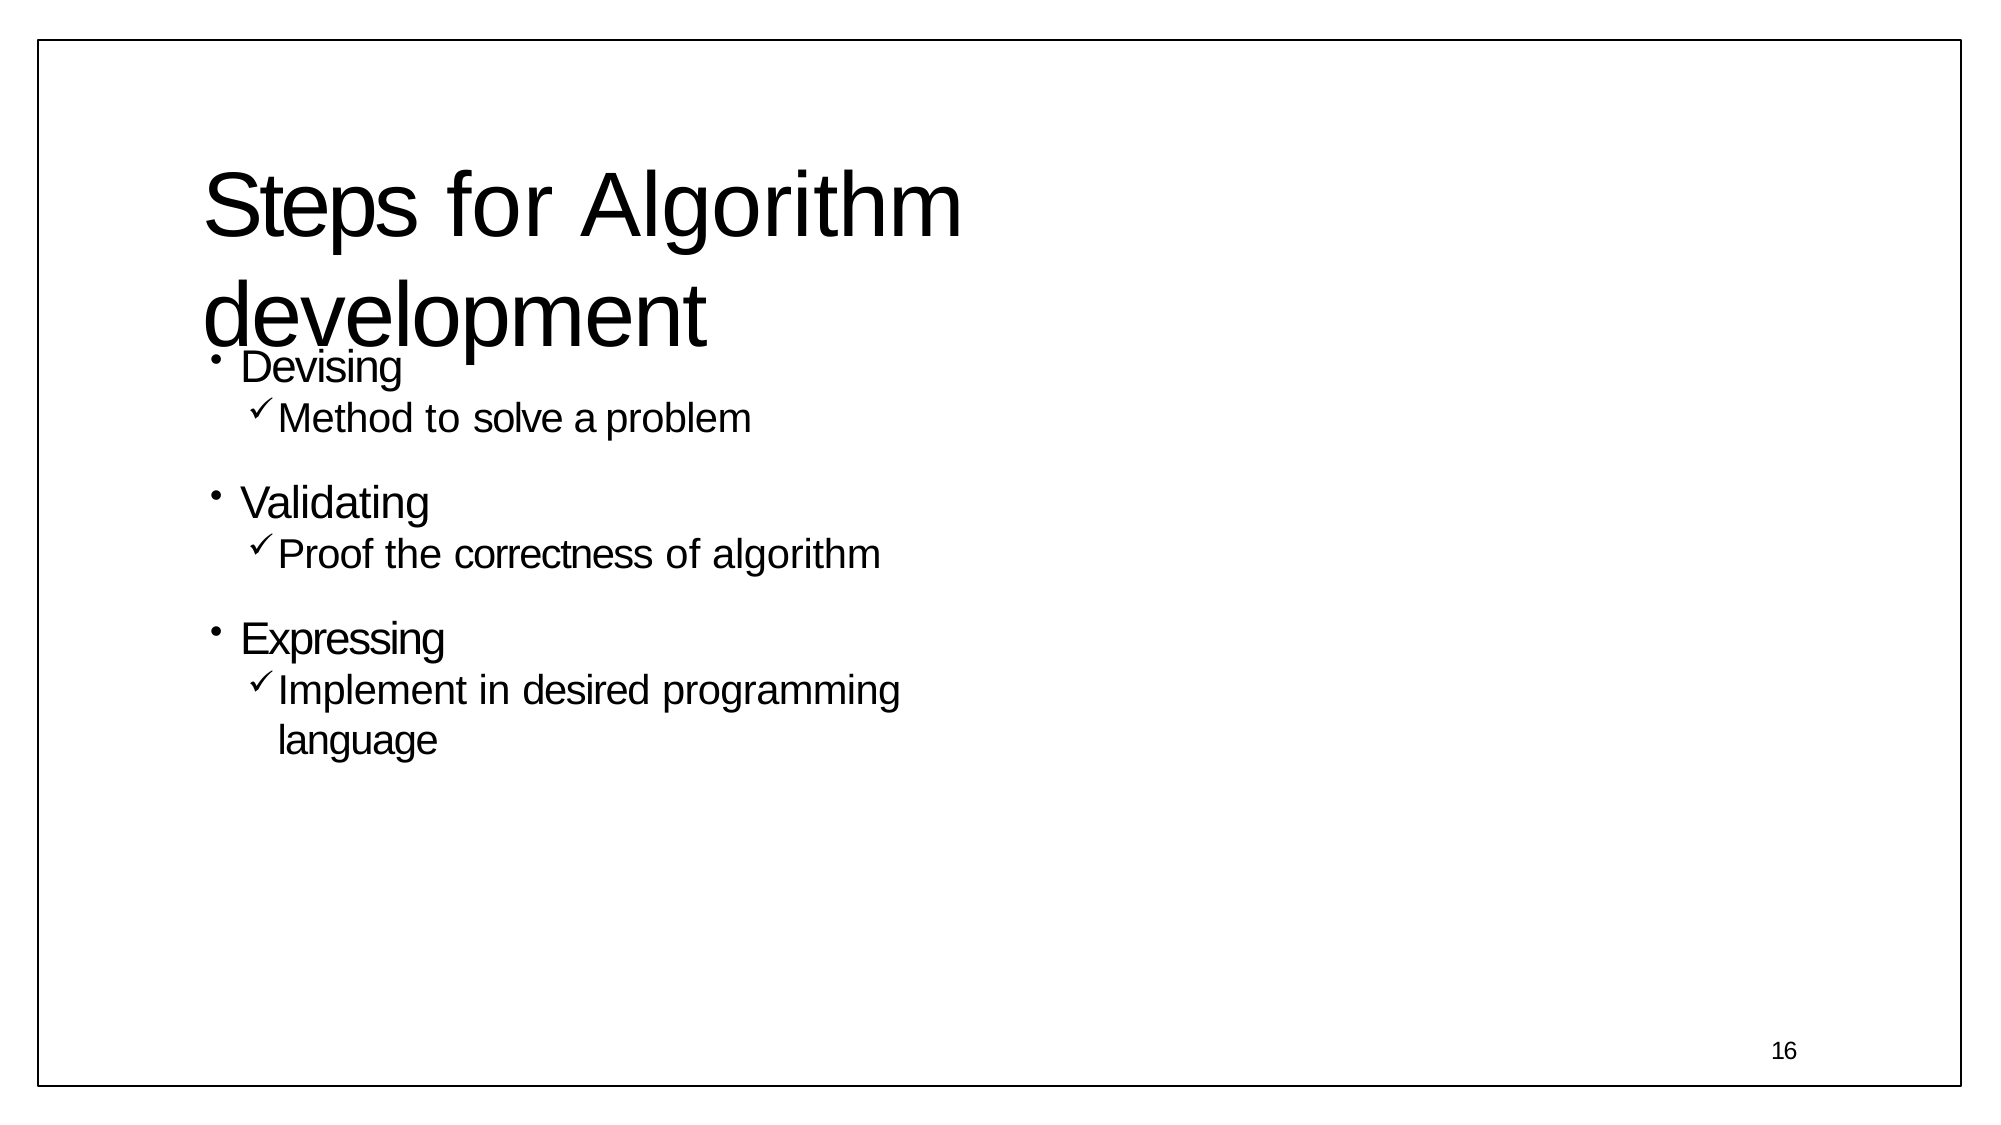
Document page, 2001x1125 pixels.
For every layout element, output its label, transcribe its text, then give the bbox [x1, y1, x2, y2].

text_box Devising Method to solve a problem Validating Proof the correctness of algorithm Expressing Implement in desired programming language [207, 334, 1058, 763]
title Steps for Algorithm development [200, 142, 1468, 365]
slide_number 16 [1764, 1038, 1802, 1125]
